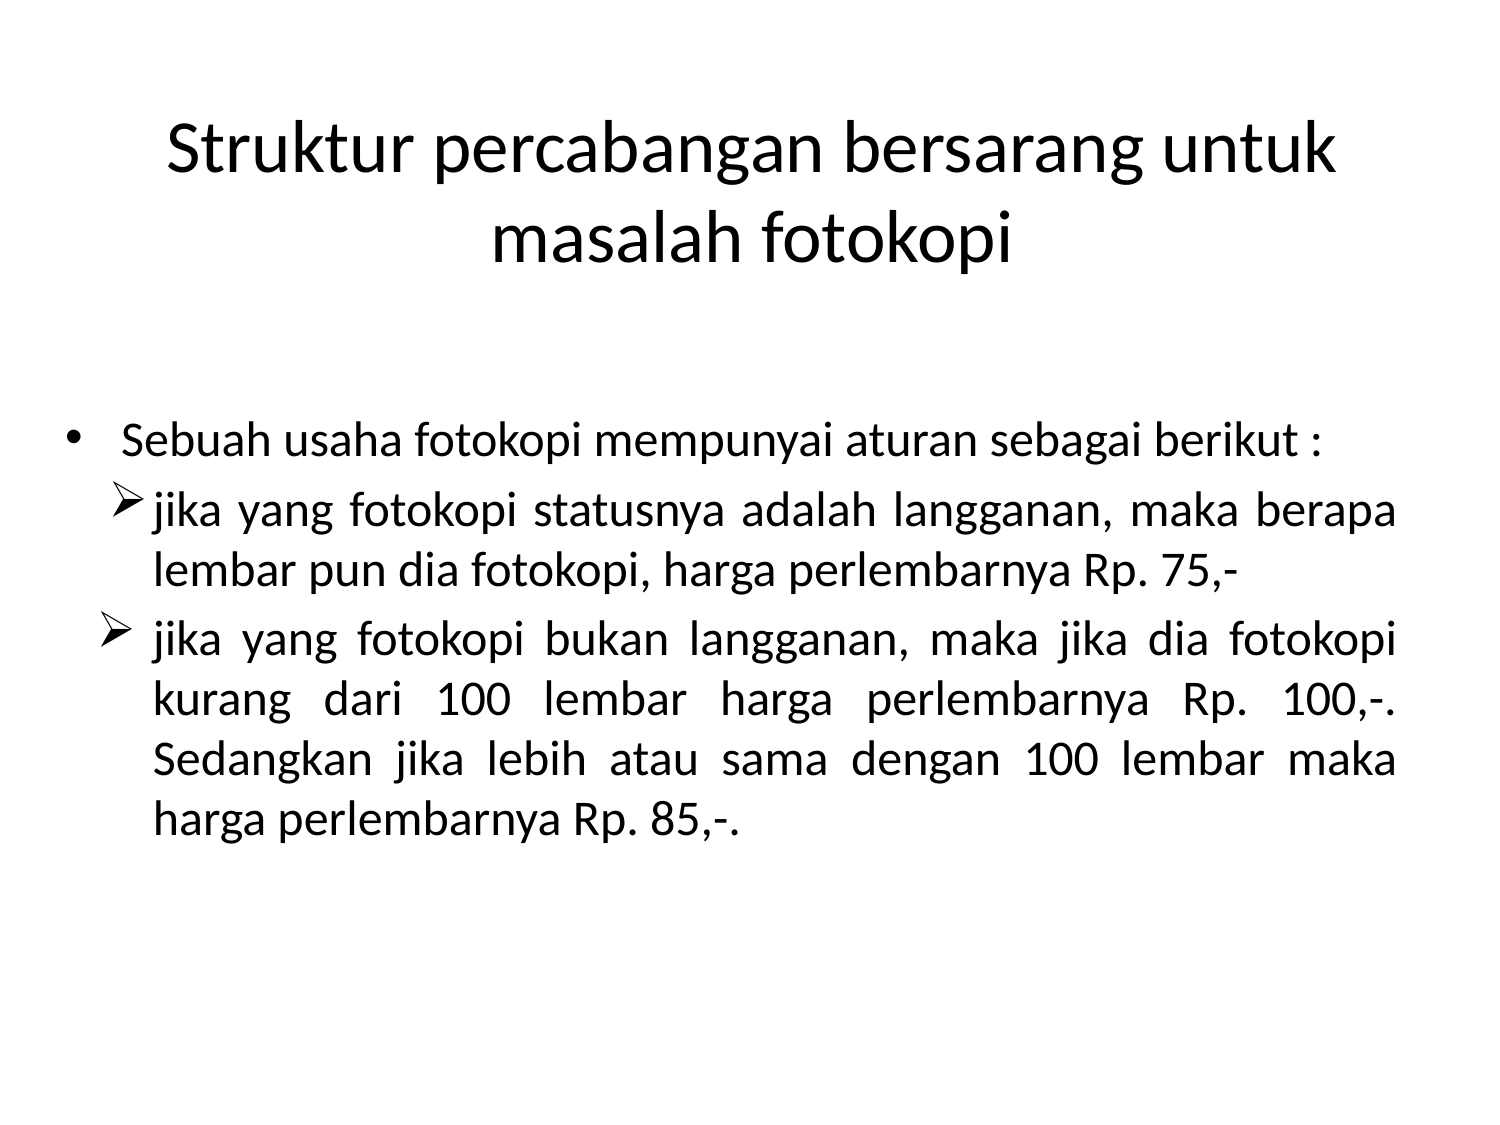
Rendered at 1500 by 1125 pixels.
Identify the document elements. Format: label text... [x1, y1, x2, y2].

list Sebuah usaha fotokopi mempunyai aturan sebagai berikut : jika yang fotokopi statusnya adalah langganan, maka berapa lembar pun dia fotokopi, harga perlembarnya Rp. 75,- jika yang fotokopi bukan langganan, maka jika dia fotokopi kurang dari 100 lembar harga perlembarnya Rp. 100,-. Sedangkan jika lebih atau sama dengan 100 lembar maka harga perlembarnya Rp. 85,-. [50, 398, 1413, 1062]
title Struktur percabangan bersarang untuk masalah fotokopi [58, 93, 1447, 282]
